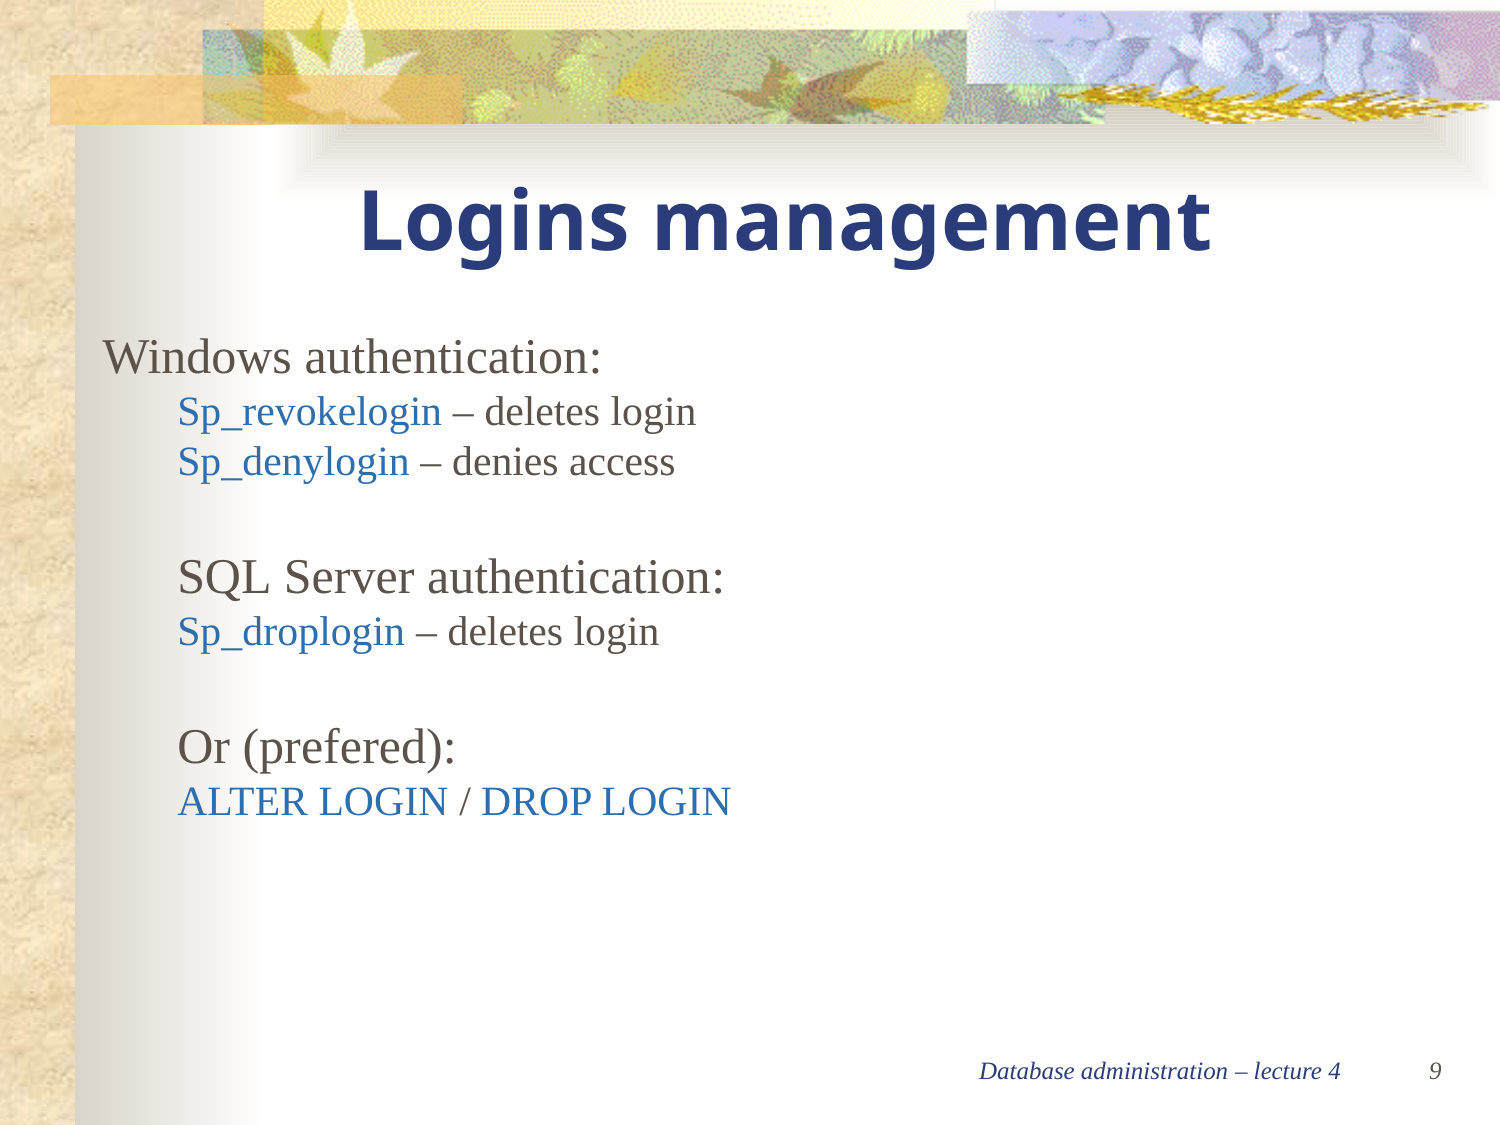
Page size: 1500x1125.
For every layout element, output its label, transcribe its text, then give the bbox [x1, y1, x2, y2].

picture [0, 0, 1500, 1125]
title Logins management [93, 87, 1477, 276]
text_box Windows authentication: Sp_revokelogin – deletes login Sp_denylogin – denies access SQL Server authentication: Sp_droplogin – deletes login Or (prefered): ALTER LOGIN / DROP LOGIN [87, 316, 1463, 832]
